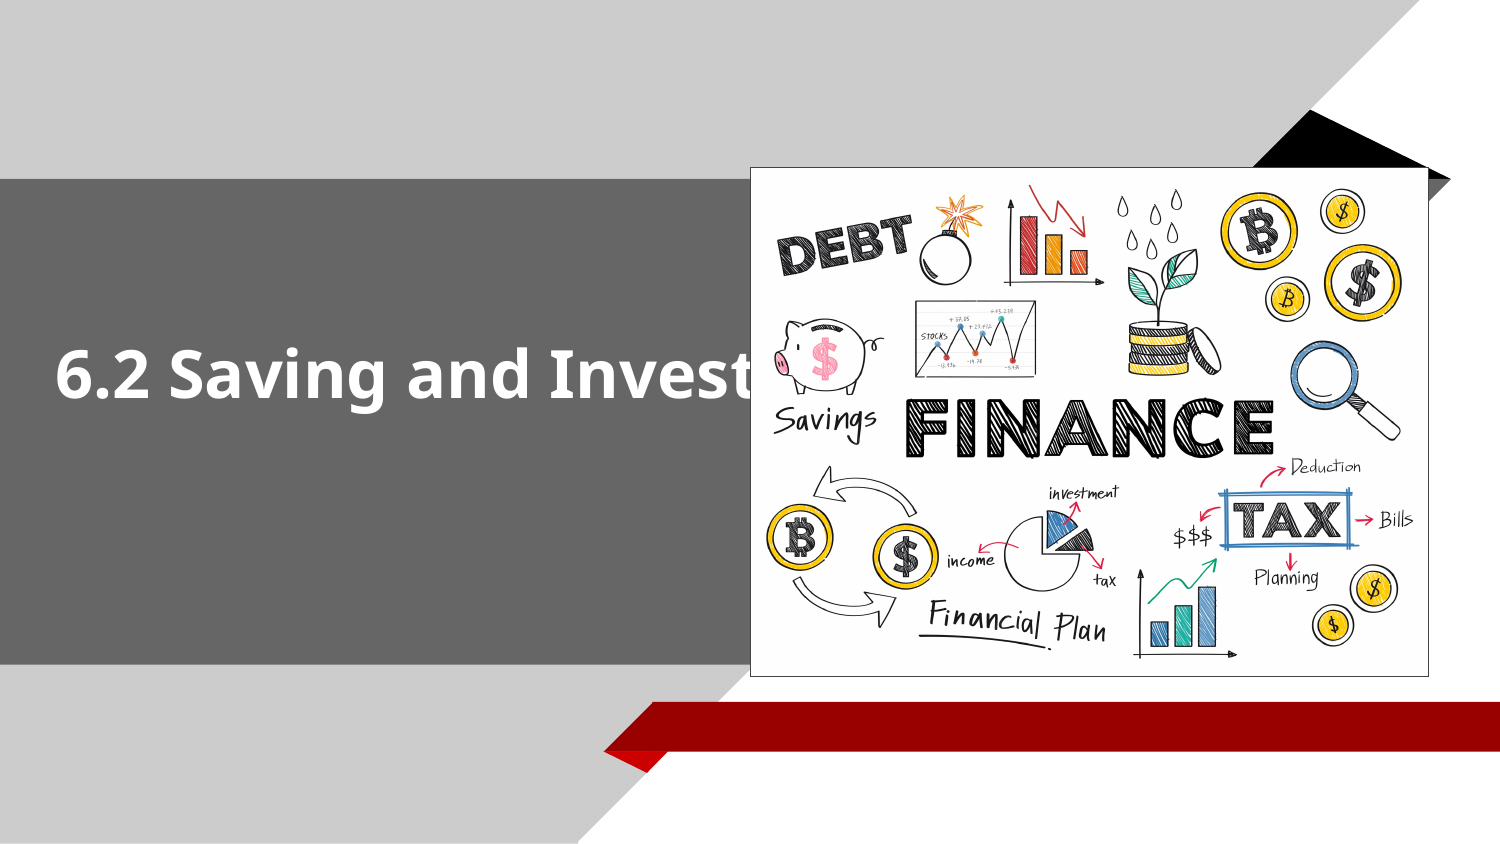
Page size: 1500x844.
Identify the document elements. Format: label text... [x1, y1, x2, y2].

picture [749, 167, 1429, 677]
title 6.2 Saving and Investing [40, 178, 744, 665]
